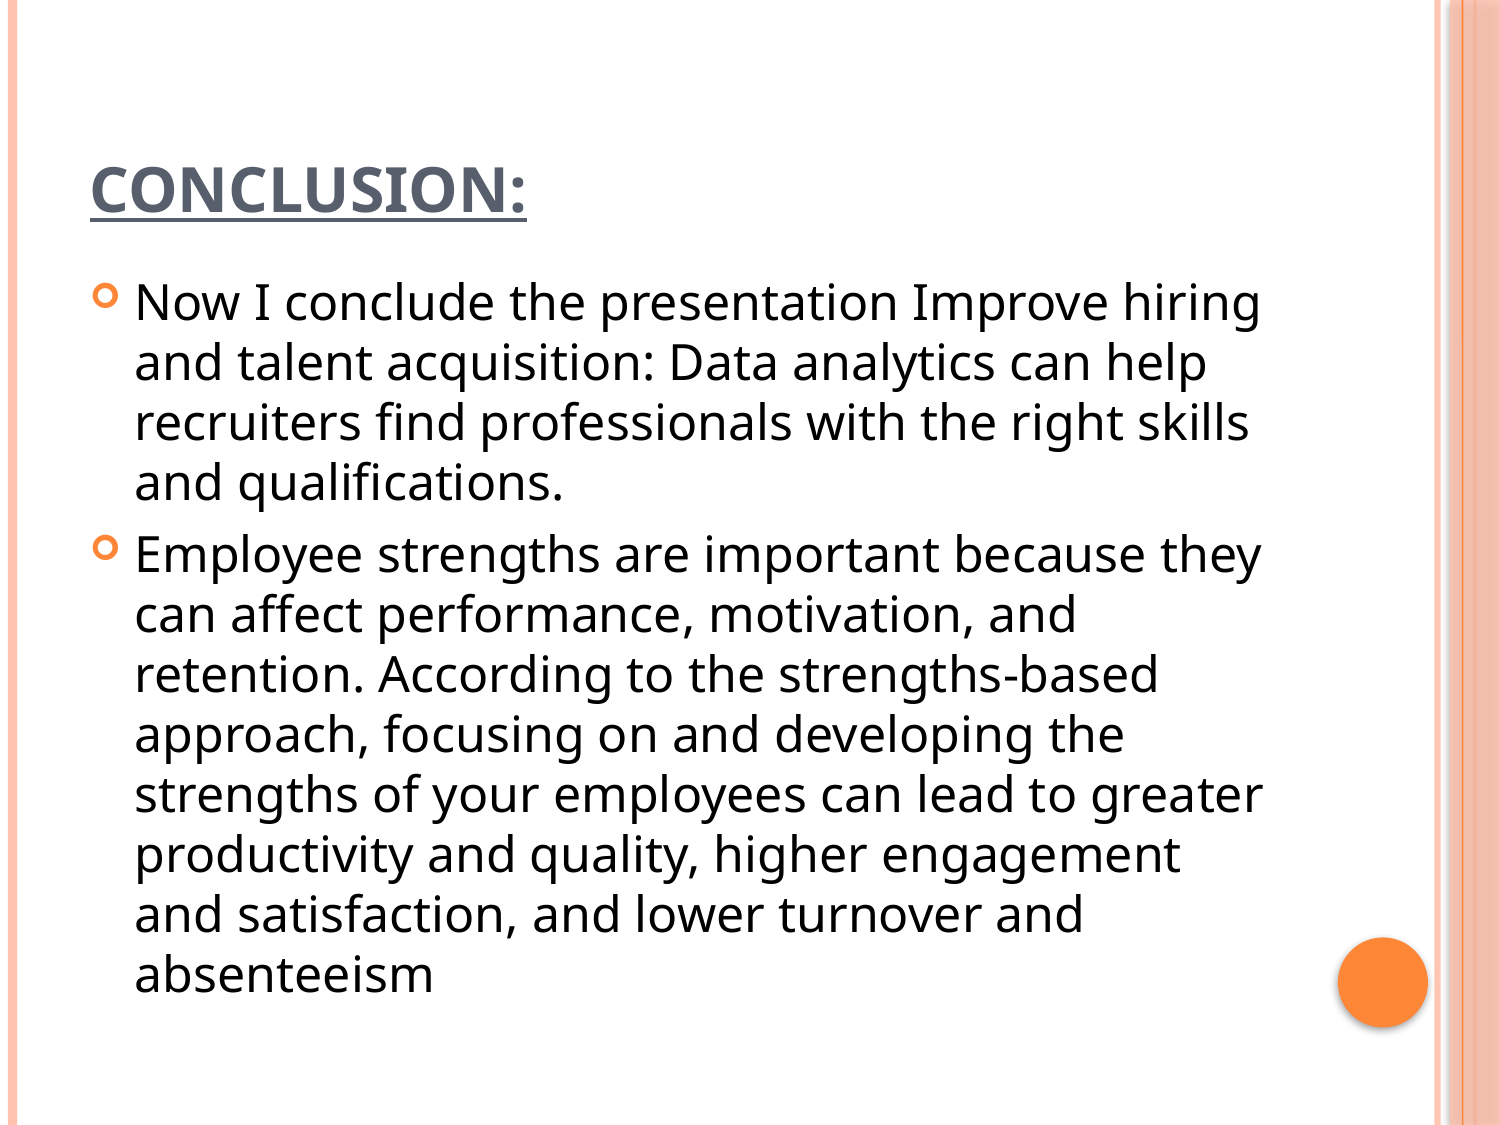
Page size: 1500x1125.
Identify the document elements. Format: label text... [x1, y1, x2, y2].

title Conclusion: [75, 45, 1300, 233]
list Now I conclude the presentation Improve hiring and talent acquisition: Data analytics can help recruiters find professionals with the right skills and qualifications. Employee strengths are important because they can affect performance, motivation, and retention. According to the strengths-based approach, focusing on and developing the strengths of your employees can lead to greater productivity and quality, higher engagement and satisfaction, and lower turnover and absenteeism [75, 262, 1300, 1062]
